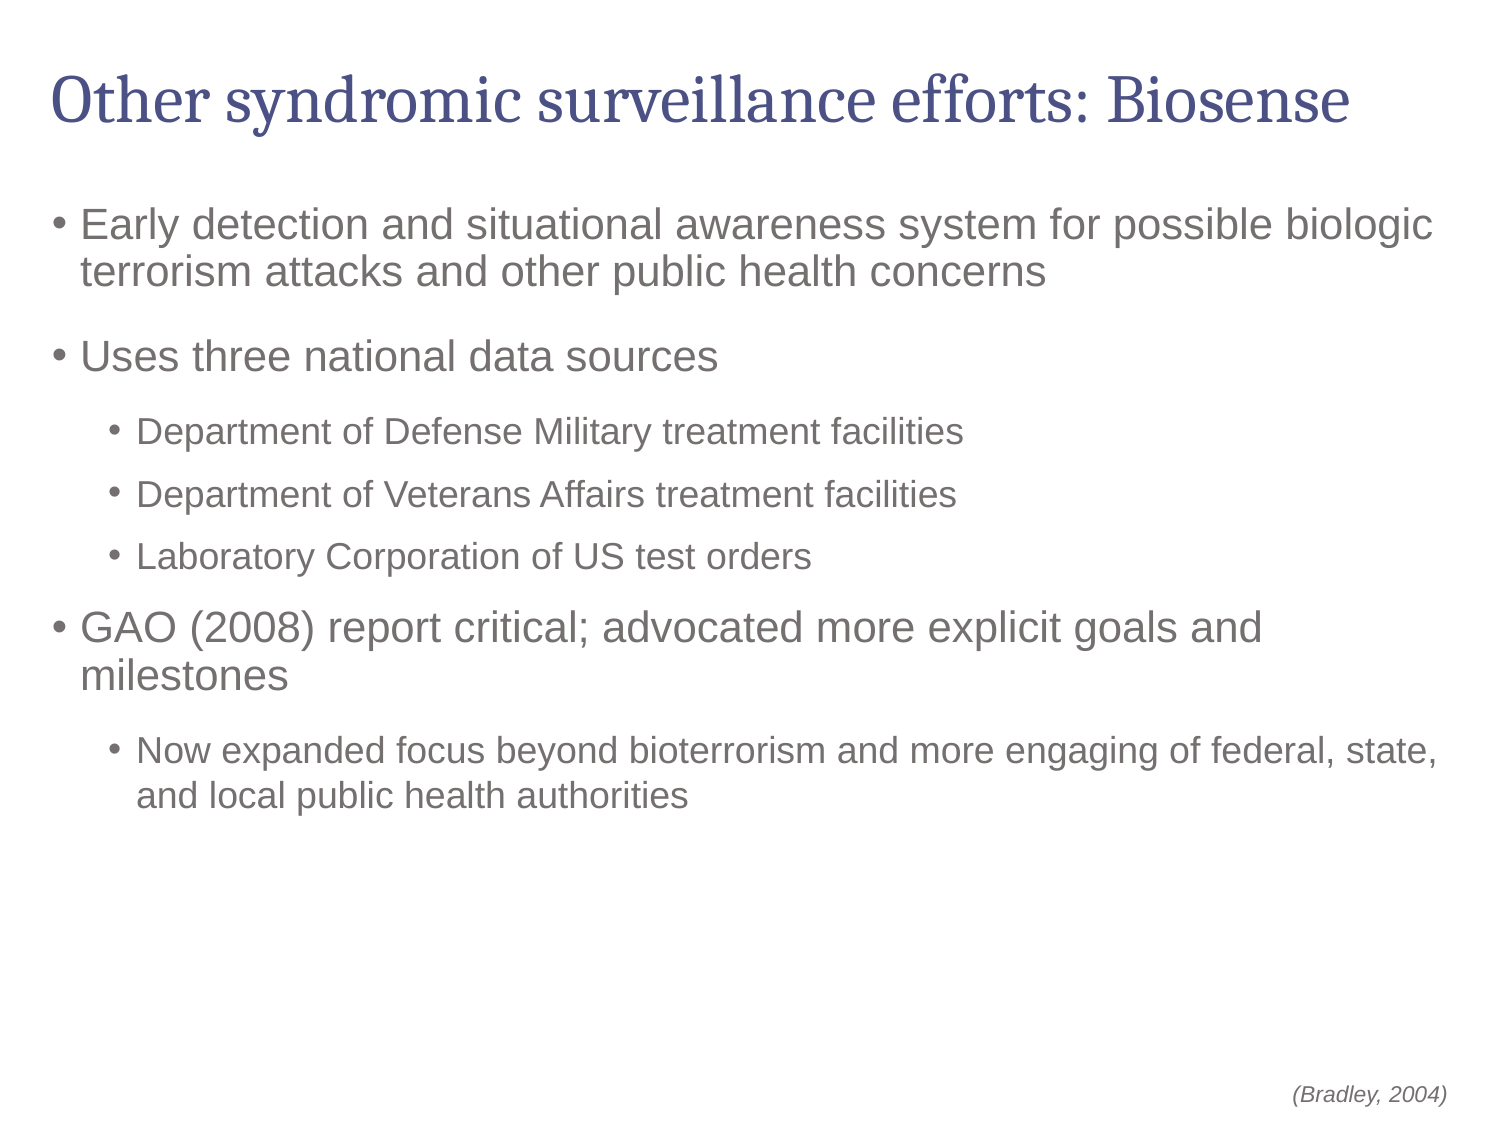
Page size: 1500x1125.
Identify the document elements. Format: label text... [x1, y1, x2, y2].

title Other syndromic surveillance efforts: Biosense [36, 25, 1464, 175]
list Early detection and situational awareness system for possible biologic terrorism attacks and other public health concerns Uses three national data sources Department of Defense Military treatment facilities Department of Veterans Affairs treatment facilities Laboratory Corporation of US test orders GAO (2008) report critical; advocated more explicit goals and milestones Now expanded focus beyond bioterrorism and more engaging of federal, state, and local public health authorities [36, 194, 1464, 1057]
list (Bradley, 2004) [1250, 1075, 1464, 1113]
